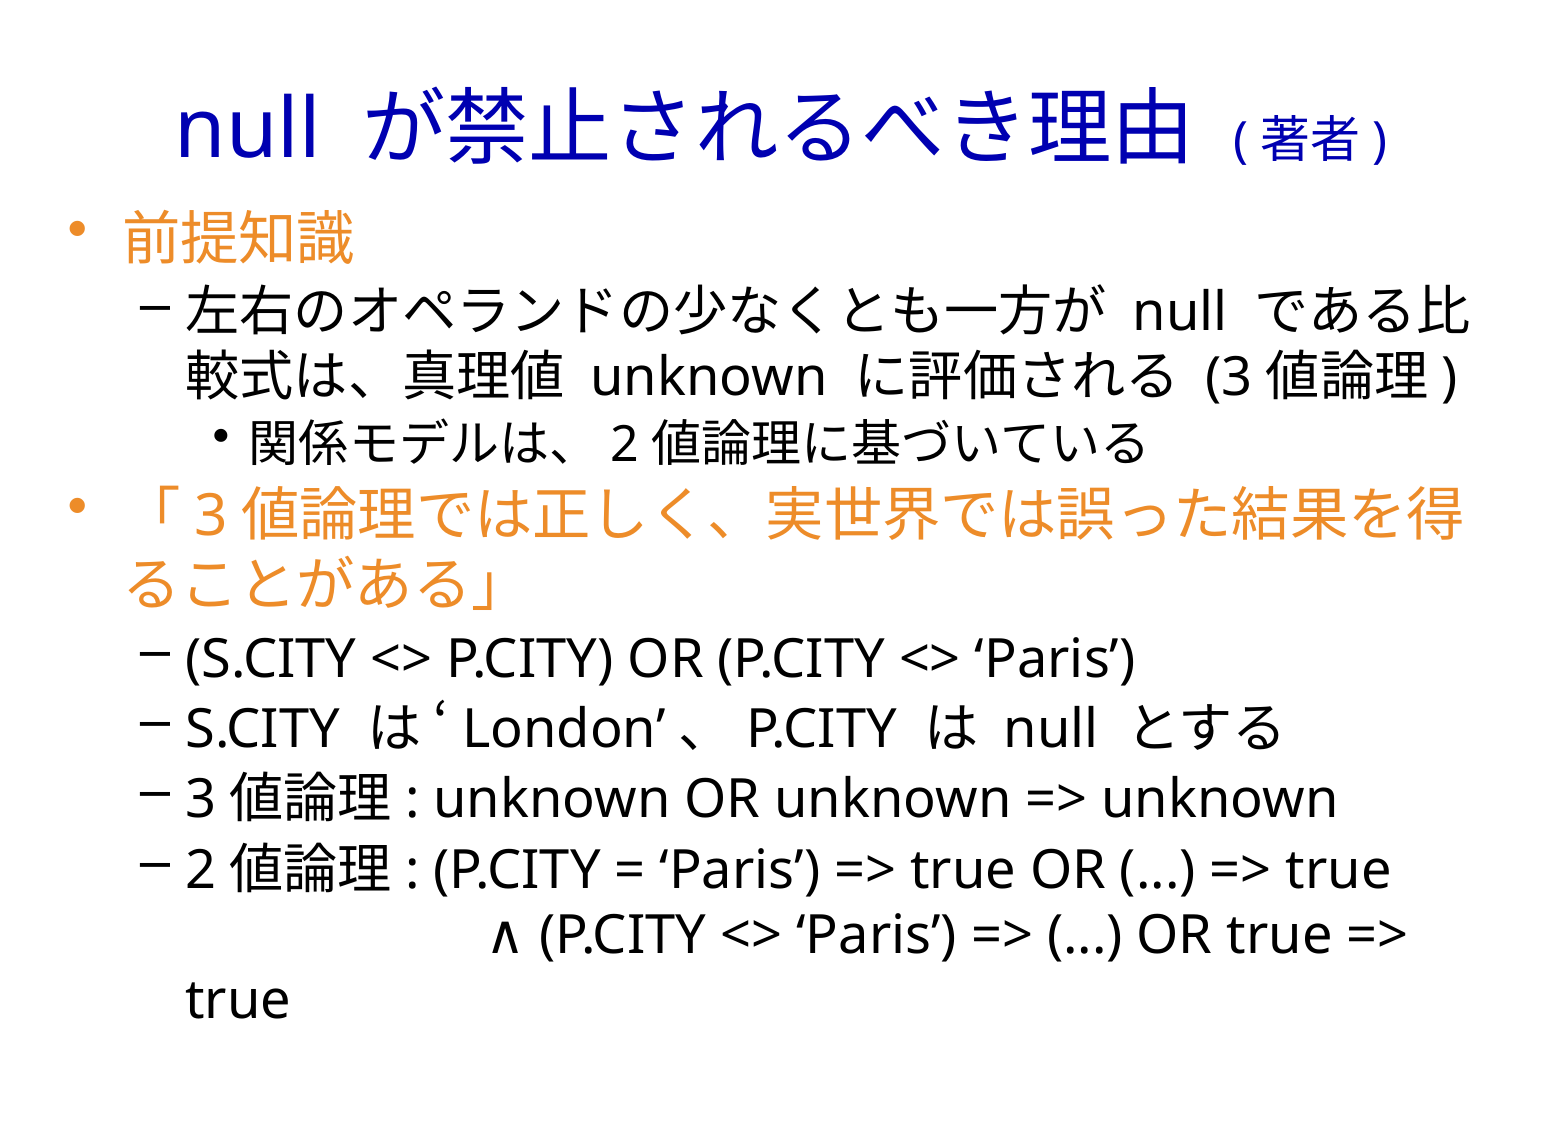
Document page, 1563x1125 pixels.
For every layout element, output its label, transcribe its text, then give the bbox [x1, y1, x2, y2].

list 前提知識 左右のオペランドの少なくとも一方が null である比較式は、真理値 unknown に評価される (3値論理) 関係モデルは、2値論理に基づいている 「3値論理では正しく、実世界では誤った結果を得ることがある」 (S.CITY <> P.CITY) OR (P.CITY <> ‘Paris’) S.CITY は ‘London’、P.CITY は null とする 3値論理: unknown OR unknown => unknown 2値論理: (P.CITY = ‘Paris’) => true OR (...) => true ∧ (P.CITY <> ‘Paris’) => (...) OR true => true [53, 193, 1510, 1093]
title null が禁止されるべき理由 (著者) [55, 69, 1507, 179]
